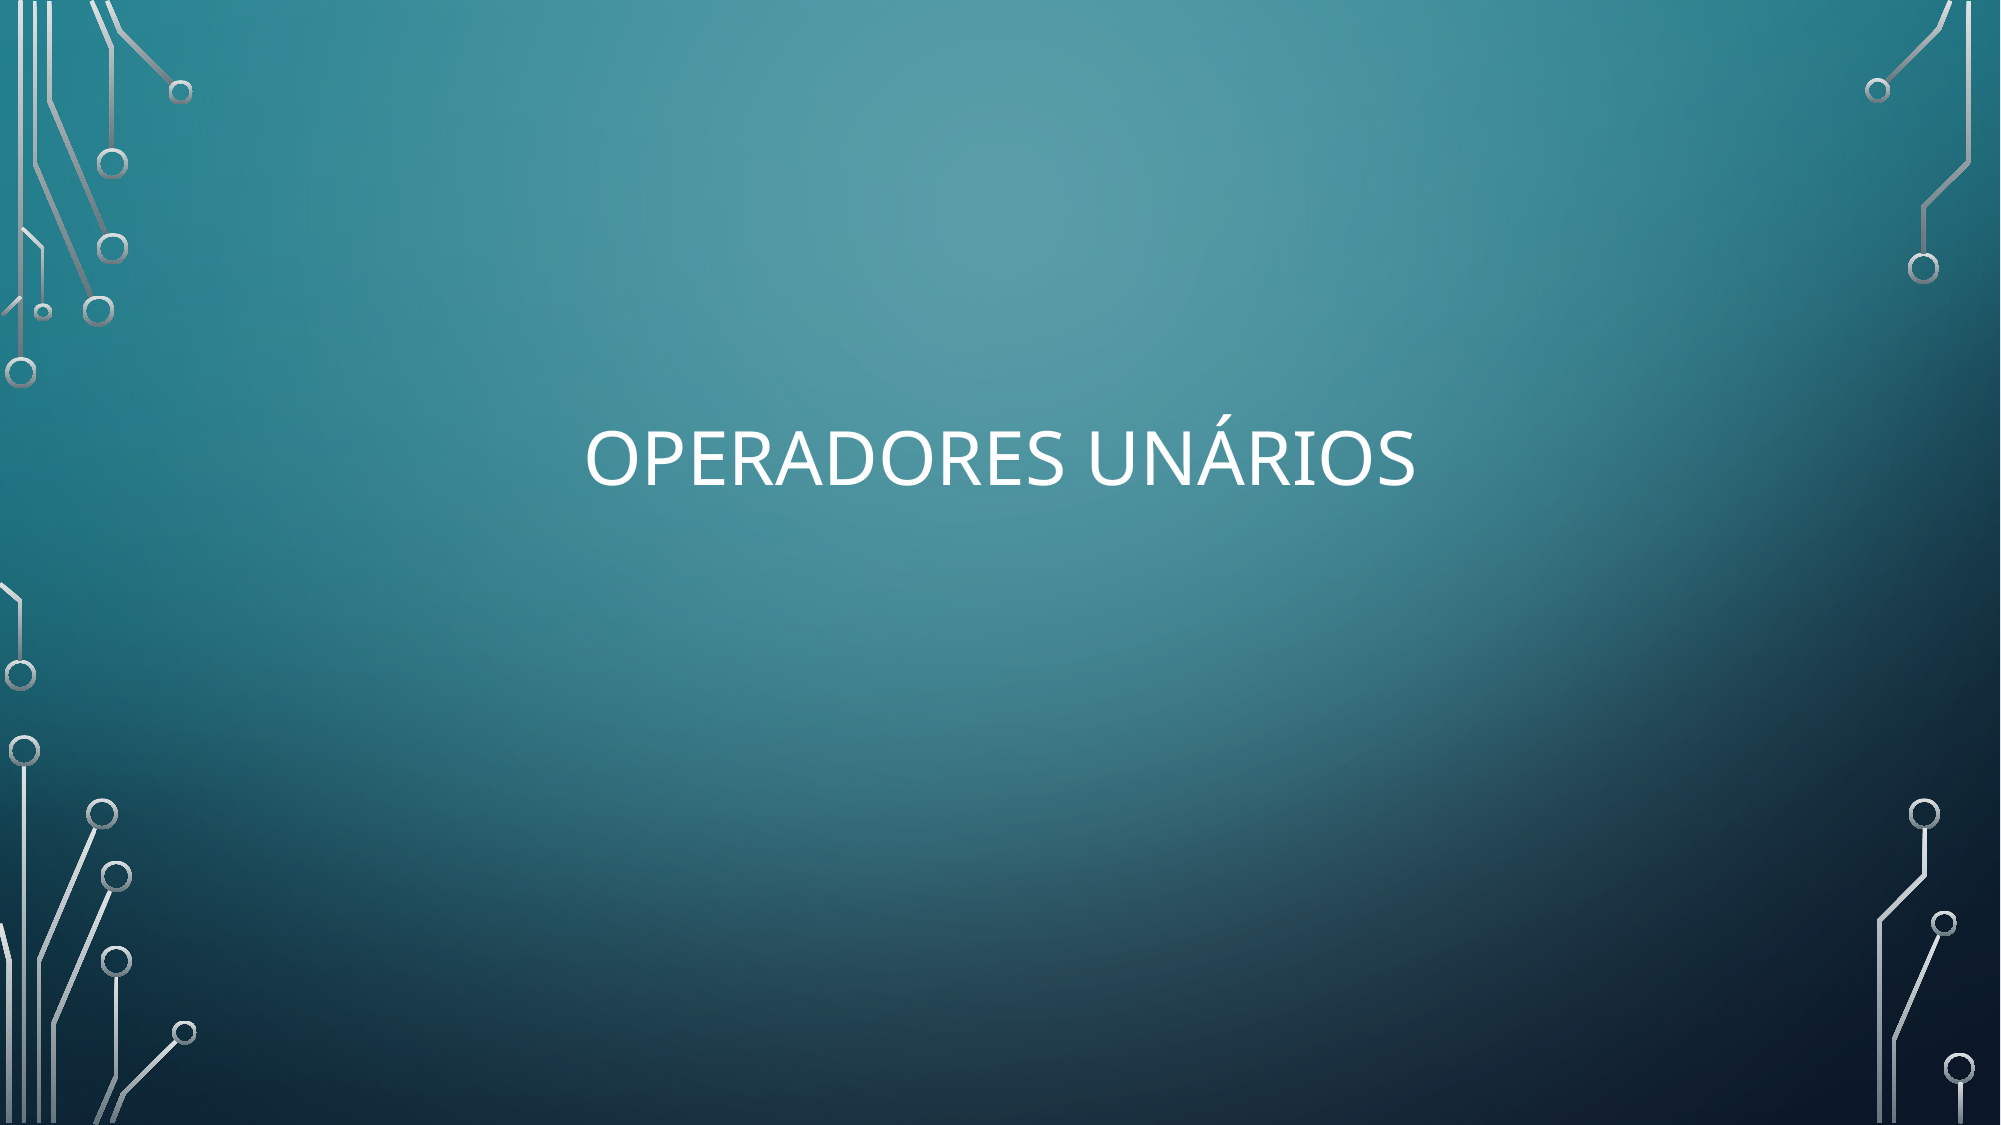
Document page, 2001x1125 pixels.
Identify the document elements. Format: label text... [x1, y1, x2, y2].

title Operadores unários [468, 385, 1533, 628]
